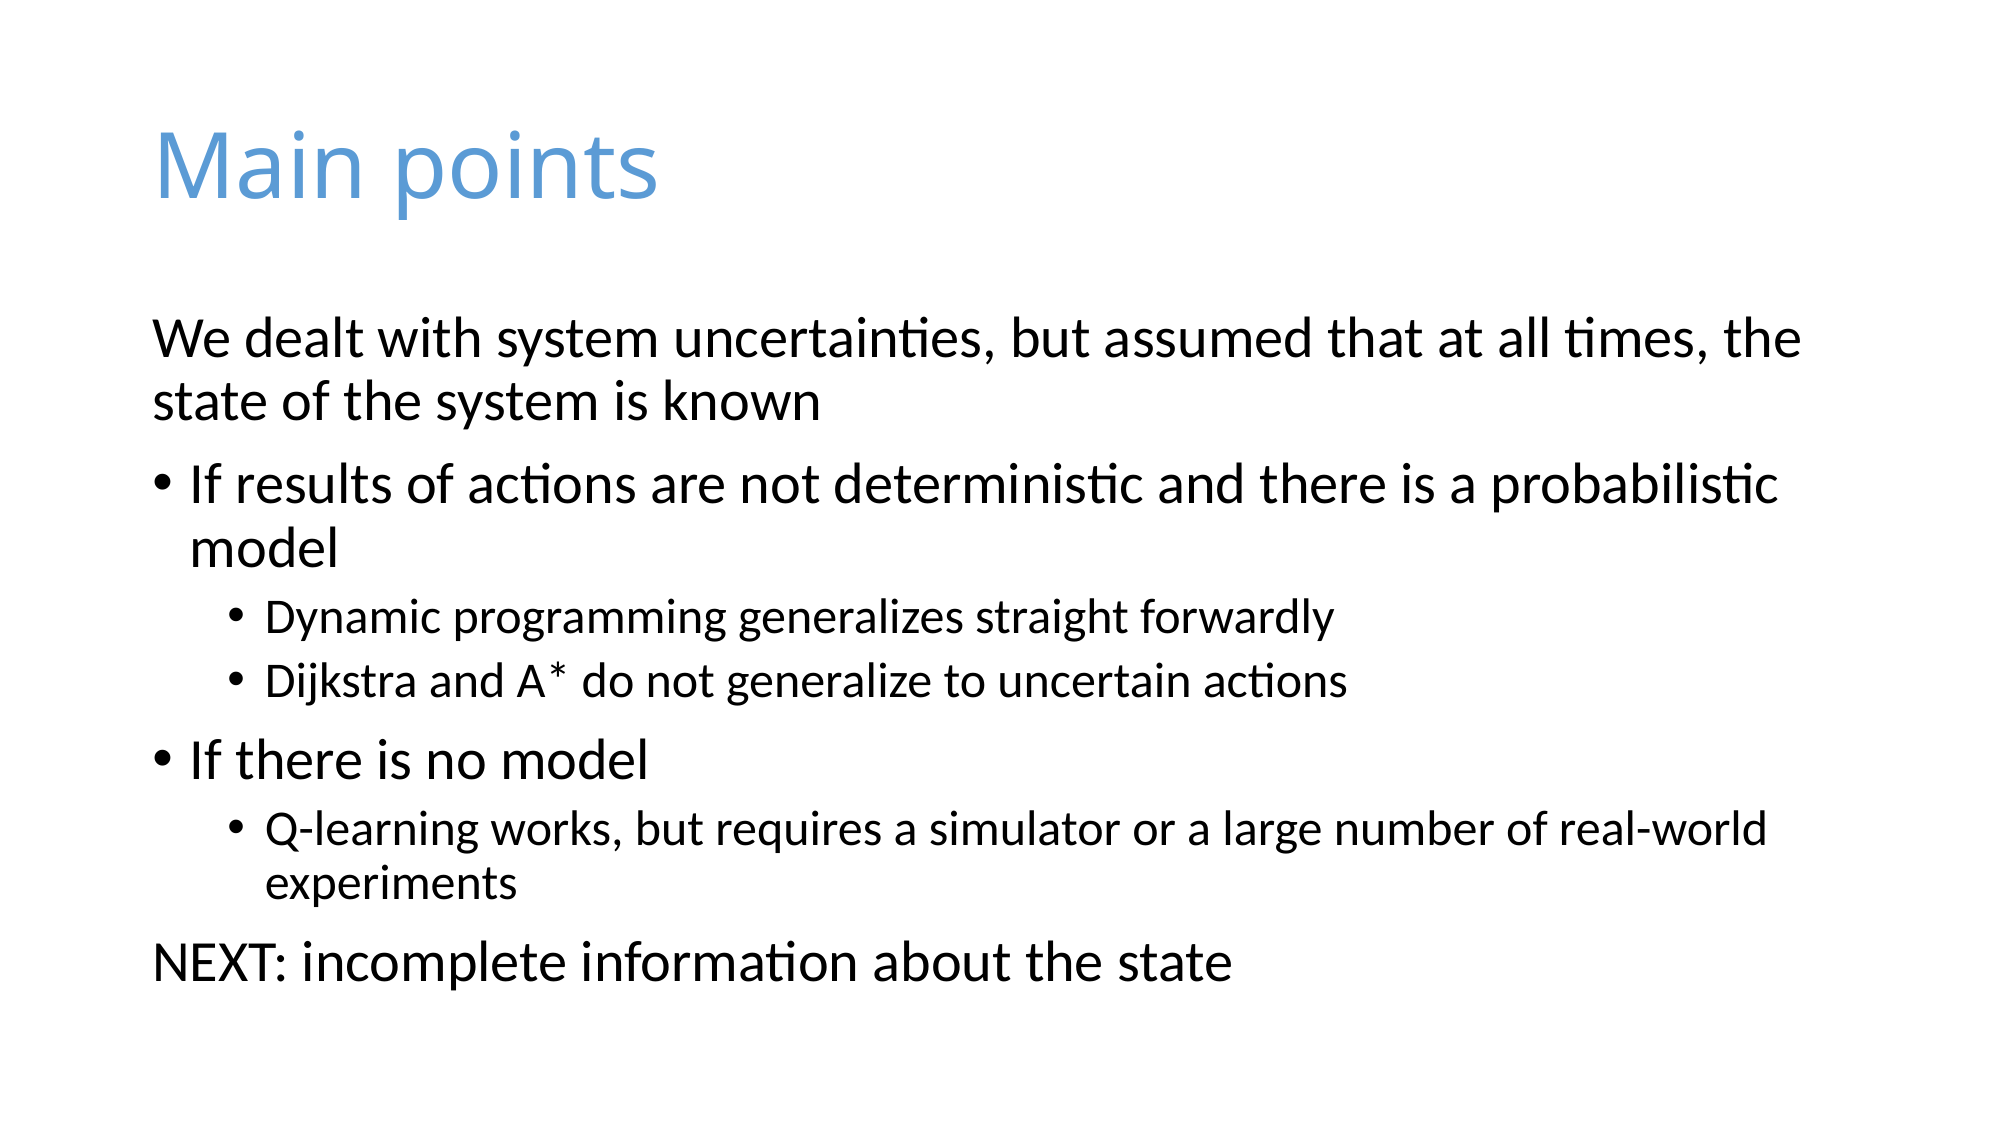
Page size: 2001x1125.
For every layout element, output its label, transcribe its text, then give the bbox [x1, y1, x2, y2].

title Main points [137, 59, 1863, 278]
list We dealt with system uncertainties, but assumed that at all times, the state of the system is known If results of actions are not deterministic and there is a probabilistic model Dynamic programming generalizes straight forwardly Dijkstra and A* do not generalize to uncertain actions If there is no model Q-learning works, but requires a simulator or a large number of real-world experiments NEXT: incomplete information about the state [137, 299, 1863, 1014]
